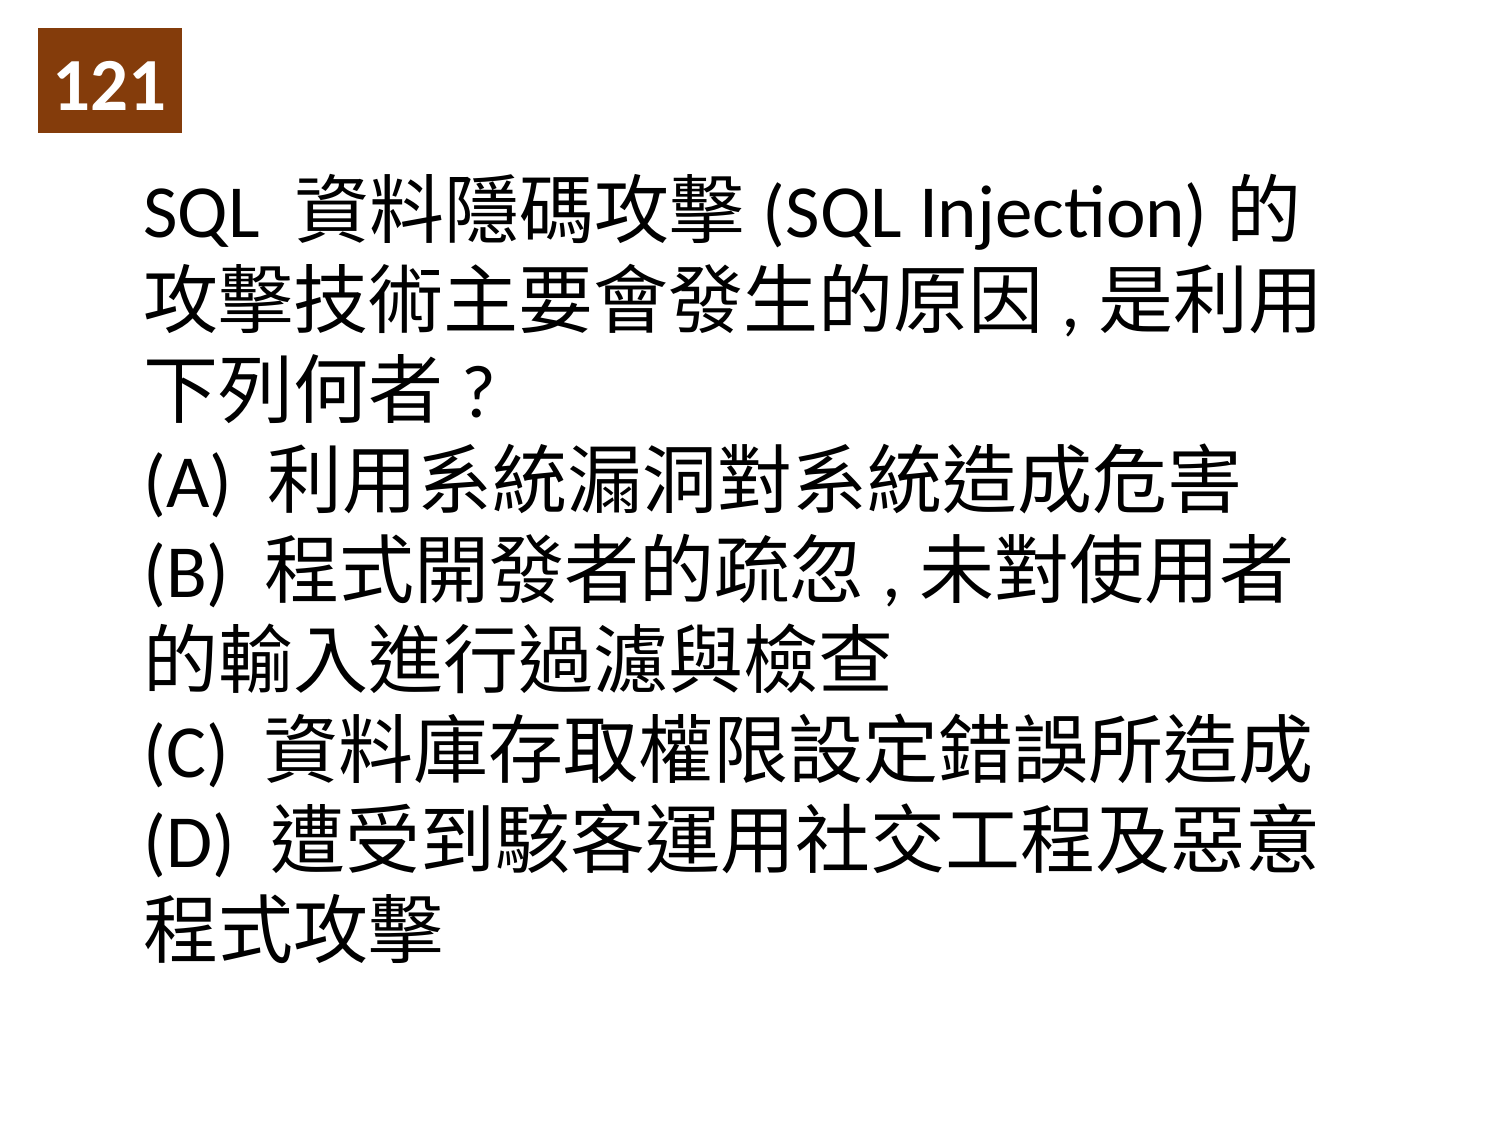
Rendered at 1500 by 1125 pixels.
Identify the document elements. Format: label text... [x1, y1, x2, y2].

text_box SQL 資料隱碼攻擊(SQL Injection)的攻擊技術主要會發生的原因,是利用下列何者? (A) 利用系統漏洞對系統造成危害 (B) 程式開發者的疏忽,未對使用者的輸入進行過濾與檢查 (C) 資料庫存取權限設定錯誤所造成 (D) 遭受到駭客運用社交工程及惡意程式攻擊 [128, 155, 1372, 980]
text_box 121 [38, 28, 182, 133]
